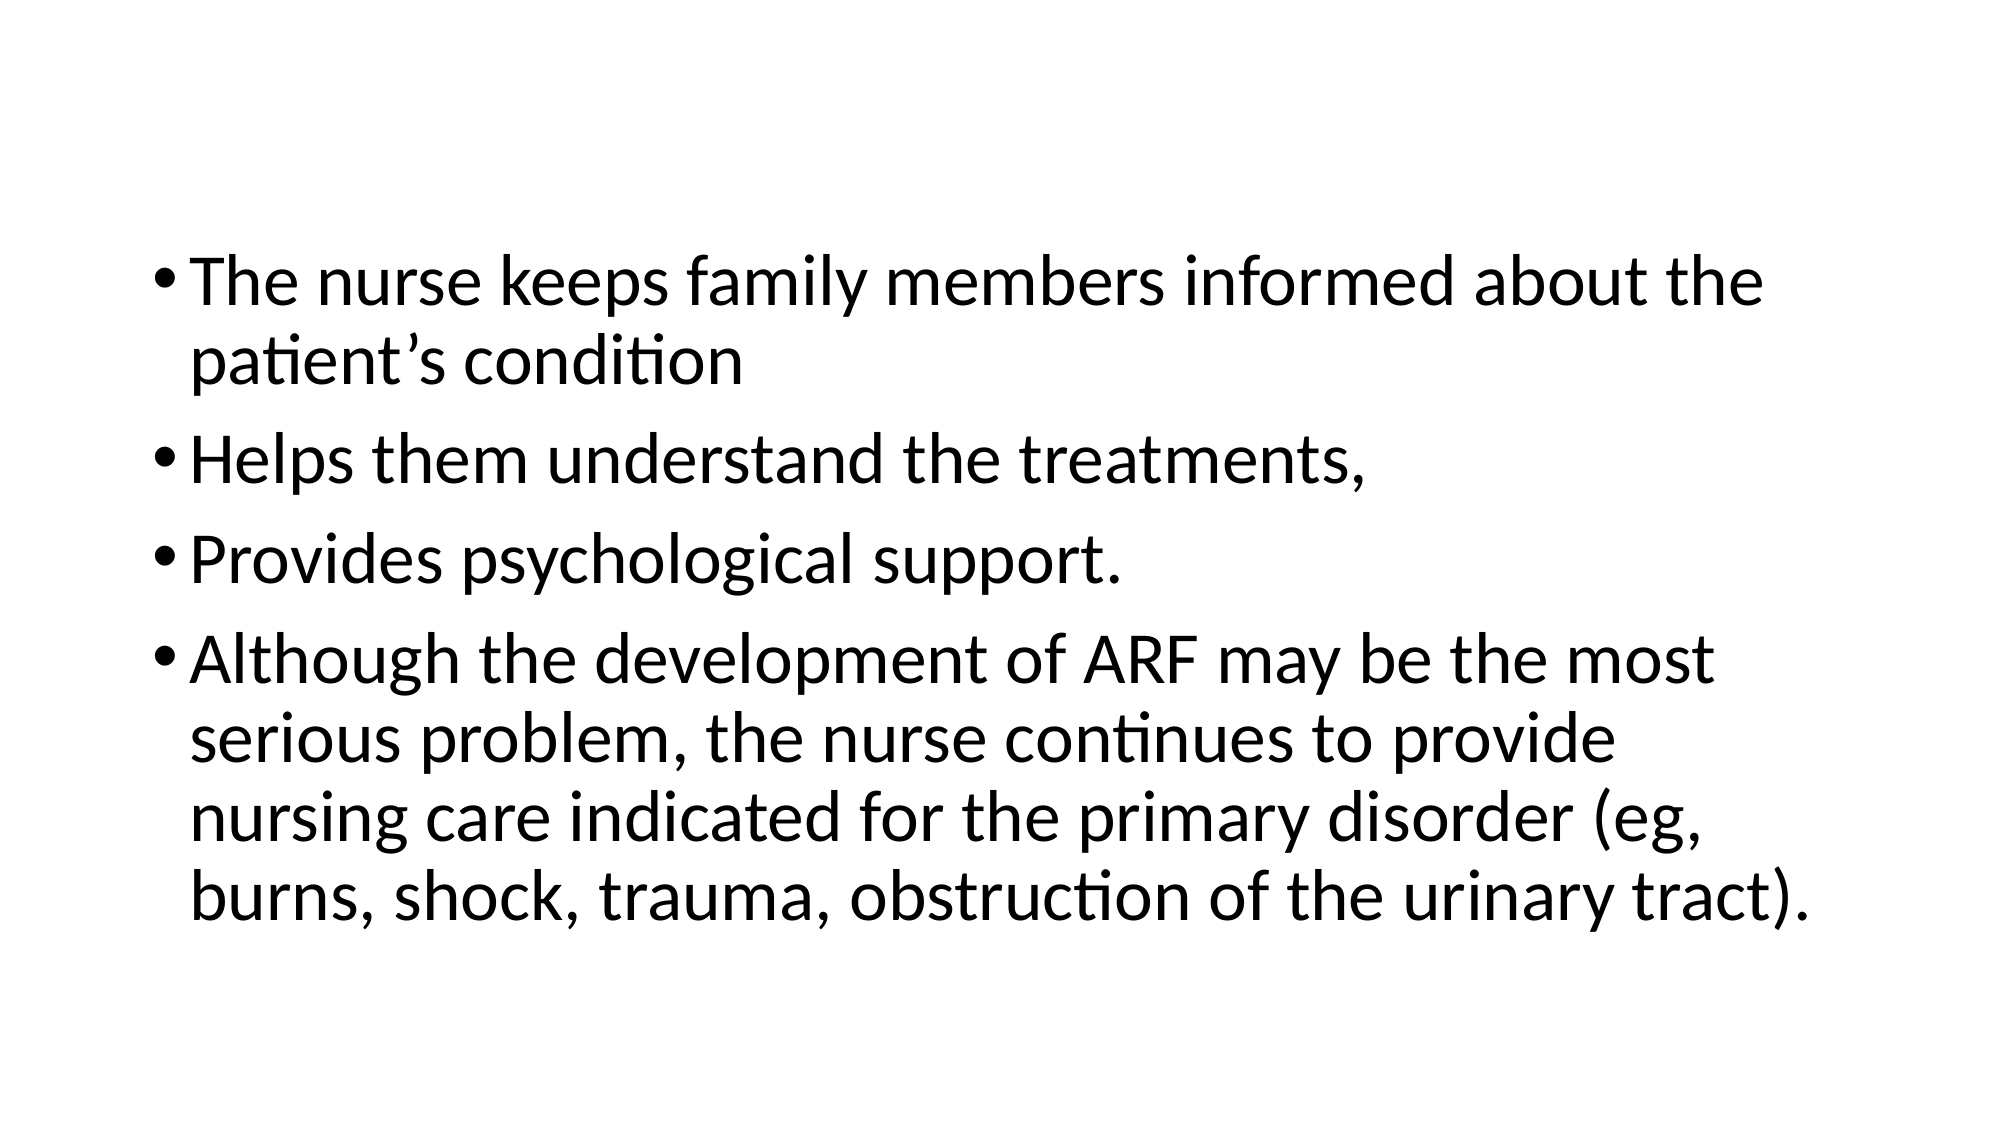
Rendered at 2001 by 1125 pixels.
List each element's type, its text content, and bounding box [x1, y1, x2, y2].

list The nurse keeps family members informed about the patient’s condition Helps them understand the treatments, Provides psychological support. Although the development of ARF may be the most serious problem, the nurse continues to provide nursing care indicated for the primary disorder (eg, burns, shock, trauma, obstruction of the urinary tract). [137, 234, 1863, 1014]
